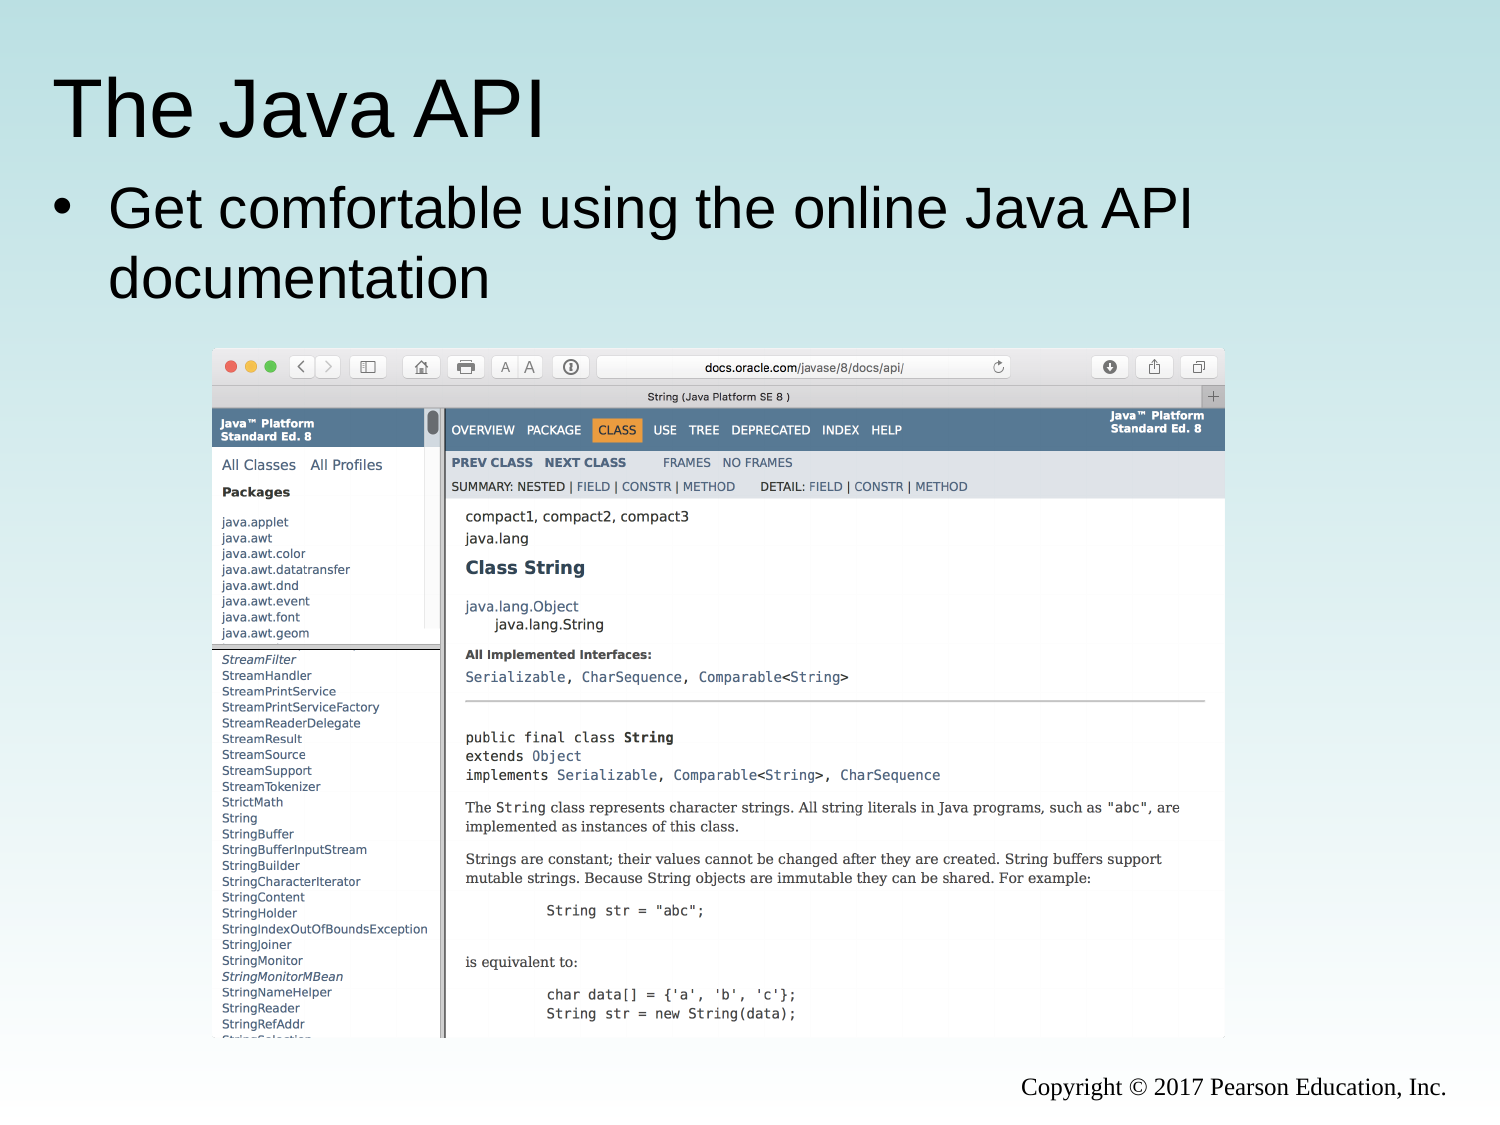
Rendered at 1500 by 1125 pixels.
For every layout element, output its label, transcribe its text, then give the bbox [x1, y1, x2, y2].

picture [212, 348, 1226, 1038]
footer Copyright © 2017 Pearson Education, Inc. [549, 1062, 1463, 1113]
title The Java API [37, 45, 1463, 162]
list Get comfortable using the online Java API documentation [37, 162, 1475, 363]
